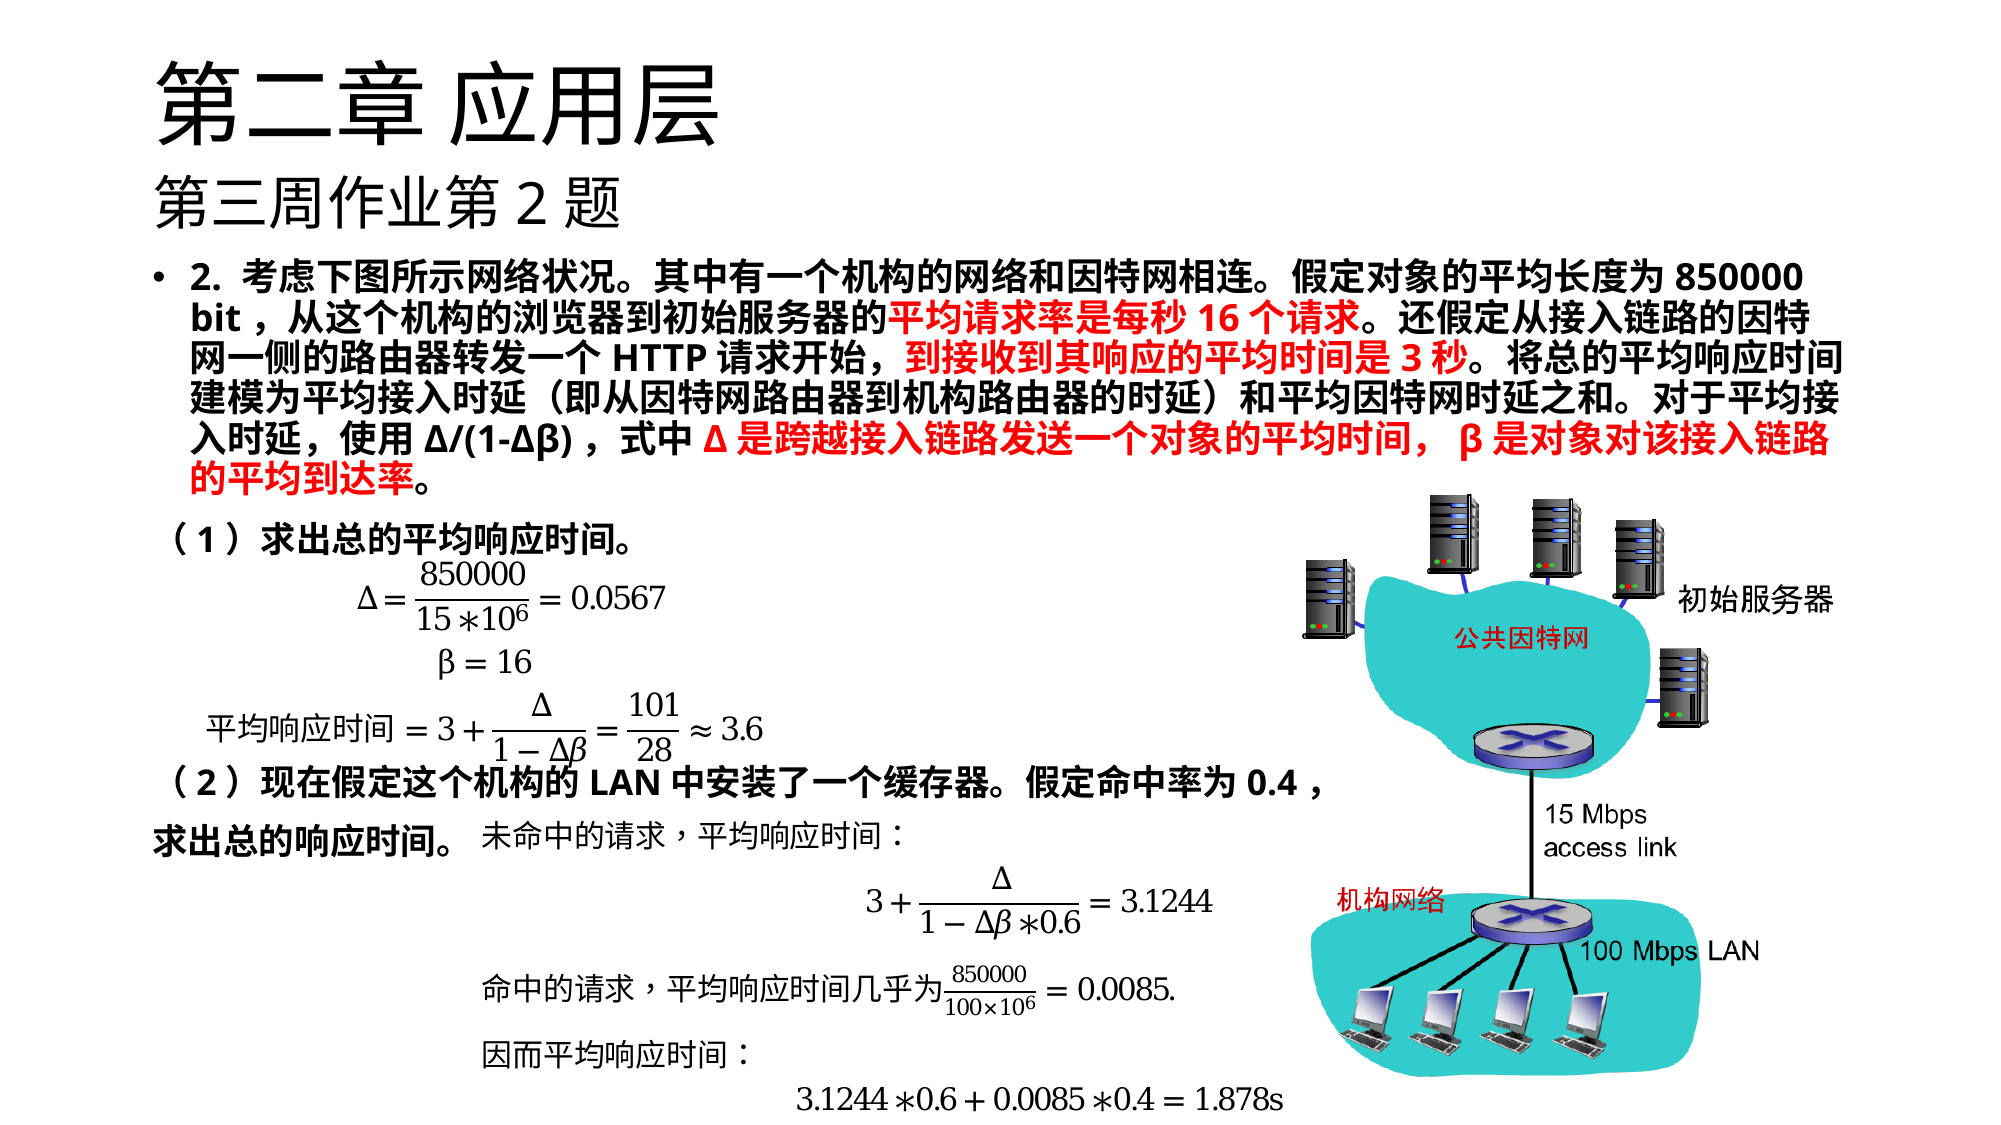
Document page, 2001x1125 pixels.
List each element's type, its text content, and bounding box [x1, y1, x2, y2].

list 第三周作业第2题 2. 考虑下图所示网络状况。其中有一个机构的网络和因特网相连。假定对象的平均长度为850000 bit，从这个机构的浏览器到初始服务器的平均请求率是每秒16个请求。还假定从接入链路的因特网一侧的路由器转发一个HTTP请求开始，到接收到其响应的平均时间是3秒。将总的平均响应时间建模为平均接入时延（即从因特网路由器到机构路由器的时延）和平均因特网时延之和。对于平均接入时延，使用Δ/(1-Δβ)，式中Δ是跨越接入链路发送一个对象的平均时间，β是对象对该接入链路的平均到达率。 （1）求出总的平均响应时间。 （2）现在假定这个机构的LAN中安装了一个缓存器。假定命中率为0.4， 求出总的响应时间。 [137, 166, 1863, 1077]
picture [430, 494, 1853, 1125]
picture [189, 549, 772, 774]
title 第二章 应用层 [137, 0, 1863, 166]
